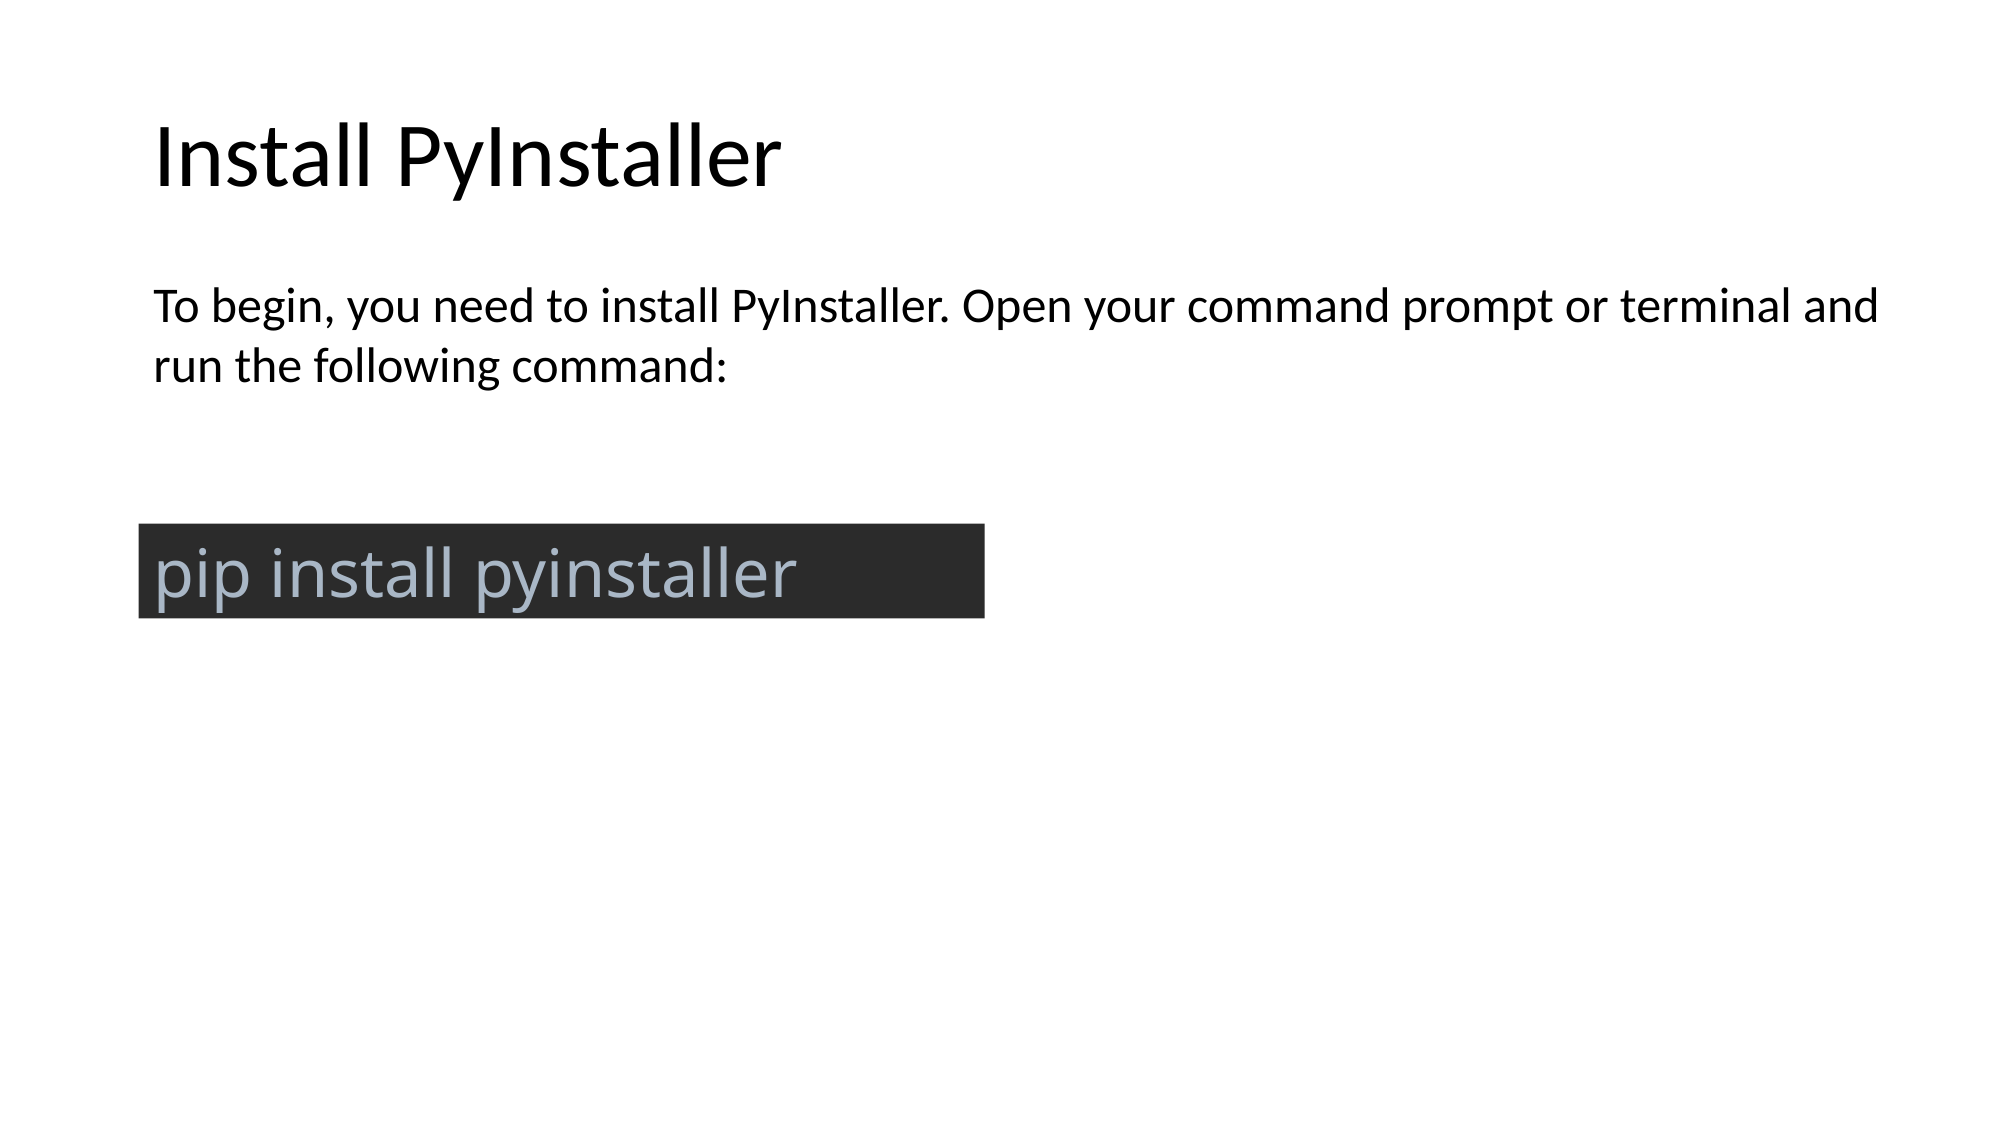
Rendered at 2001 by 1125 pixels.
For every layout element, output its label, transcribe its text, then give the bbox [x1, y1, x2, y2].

title Install PyInstaller [138, 47, 1748, 265]
text_box pip install pyinstaller [138, 523, 985, 619]
text_box To begin, you need to install PyInstaller. Open your command prompt or terminal and run the following command: [138, 265, 1948, 400]
